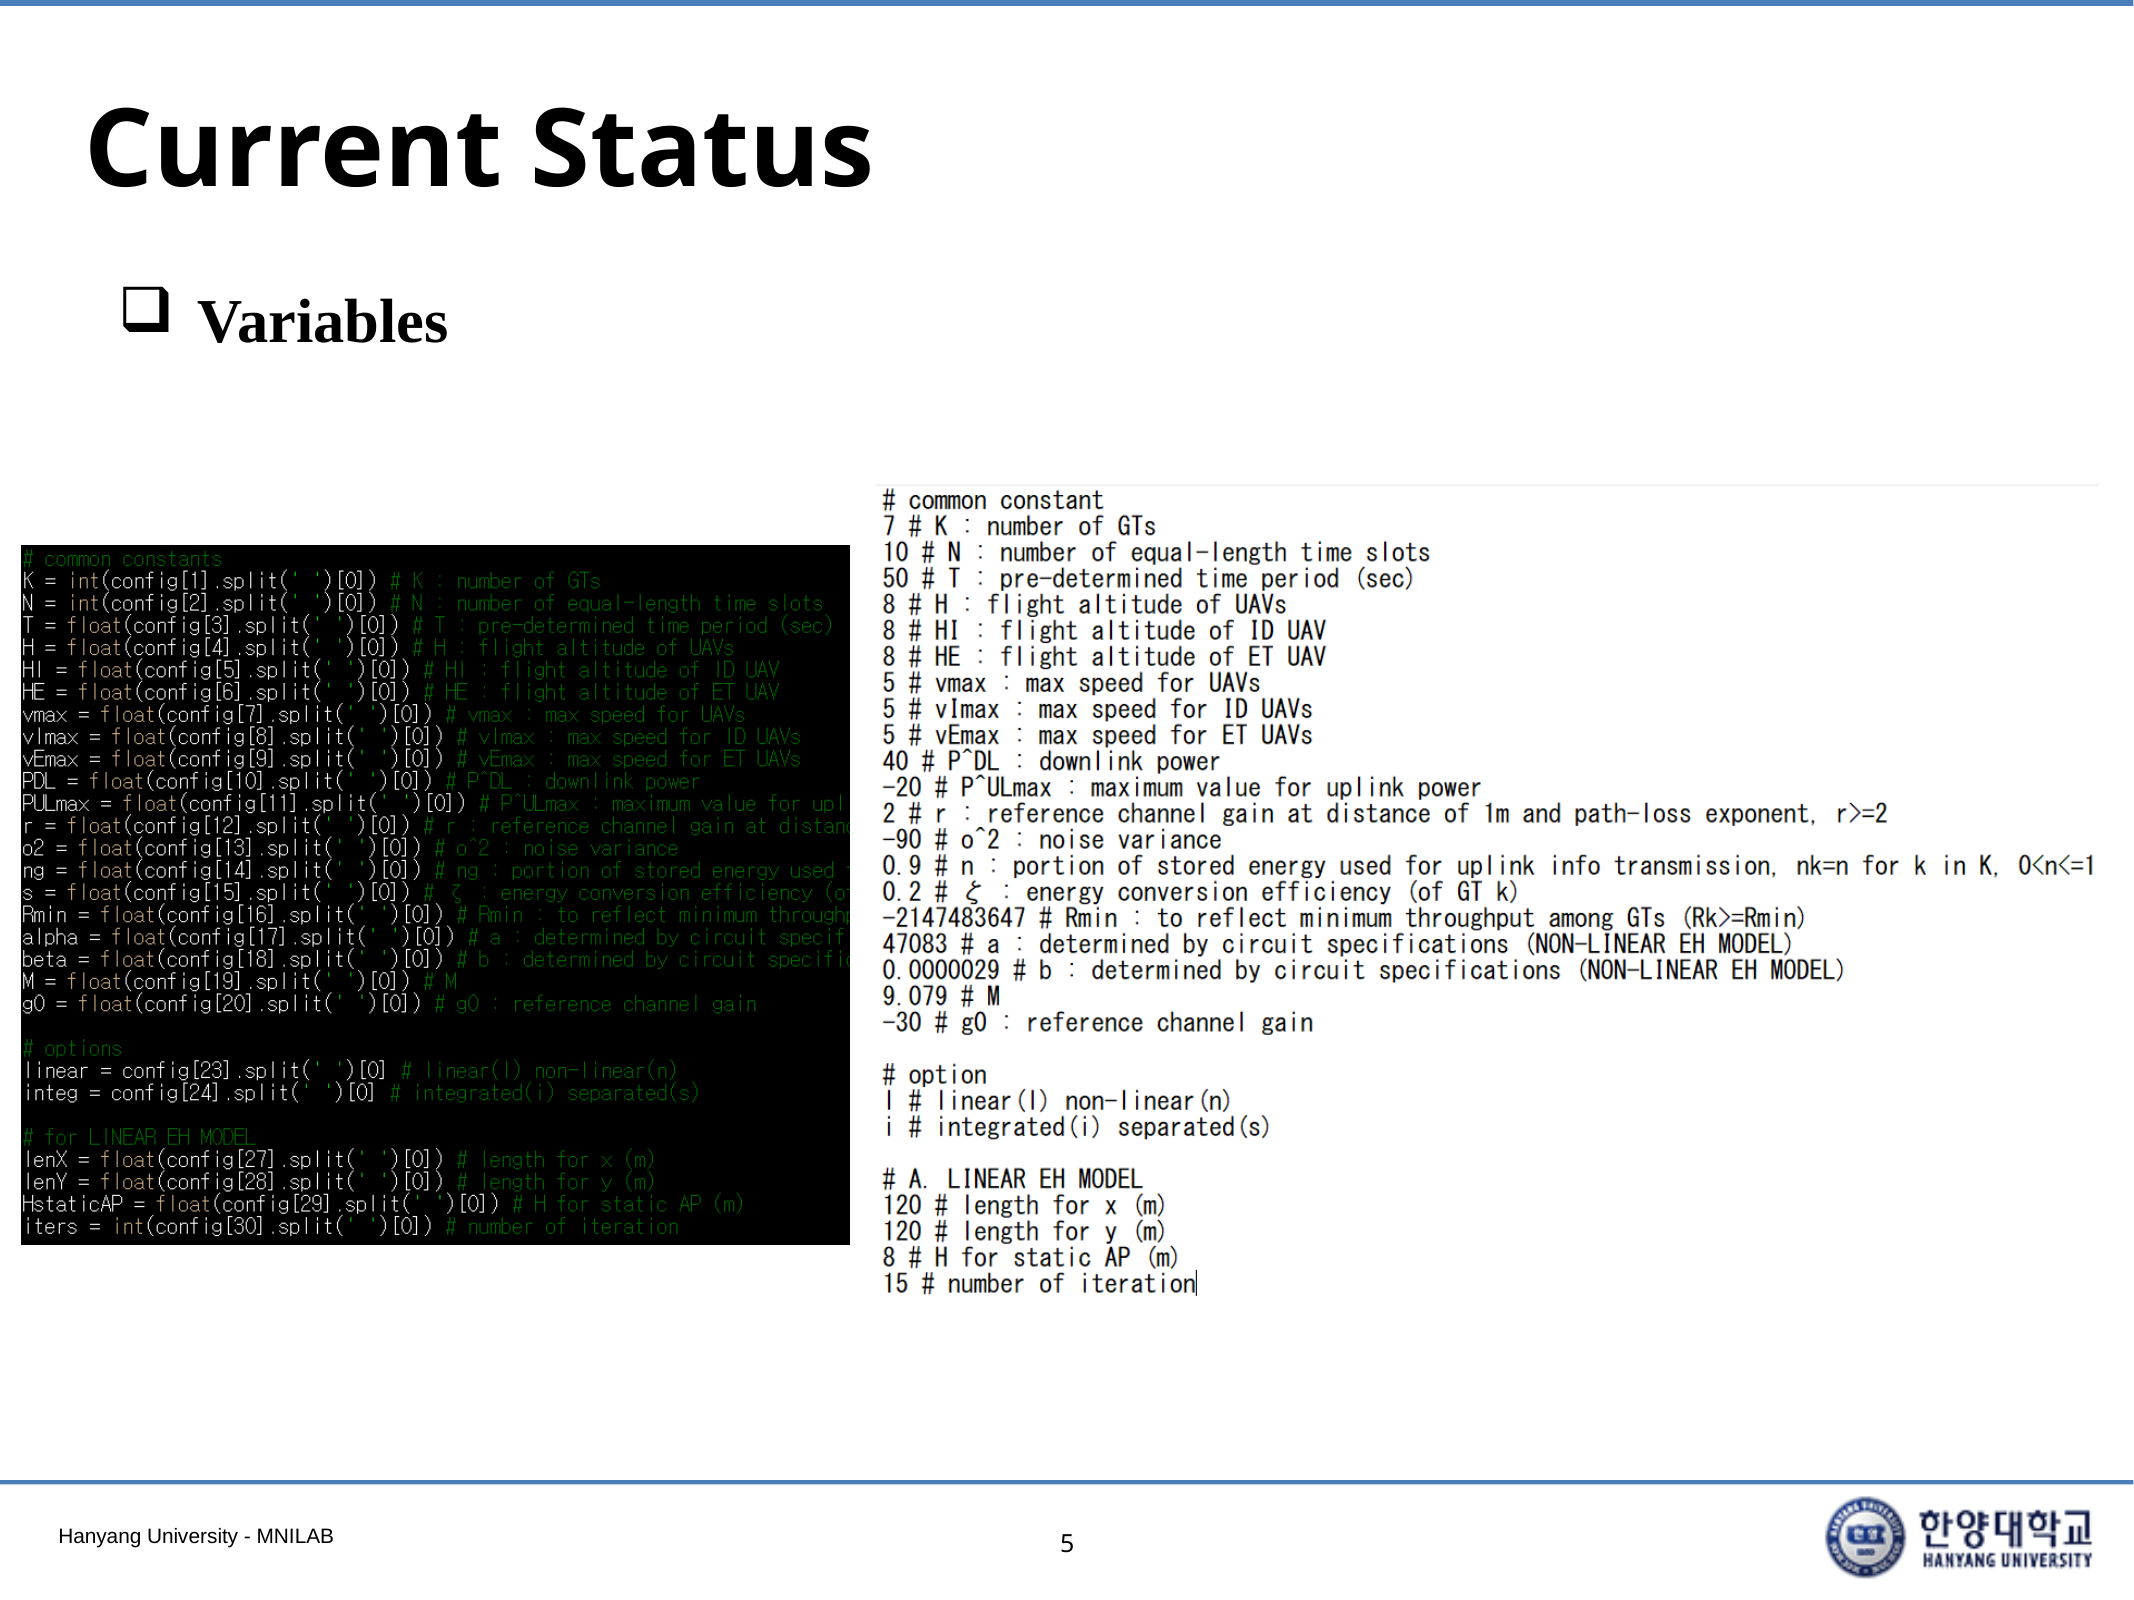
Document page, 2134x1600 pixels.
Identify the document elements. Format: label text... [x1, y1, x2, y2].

slide_number 5 [1037, 1518, 1098, 1567]
picture [875, 481, 2099, 1308]
picture [1797, 1495, 2128, 1581]
picture [20, 544, 850, 1246]
title Current Status [75, 41, 2058, 245]
list Variables [109, 256, 2003, 395]
